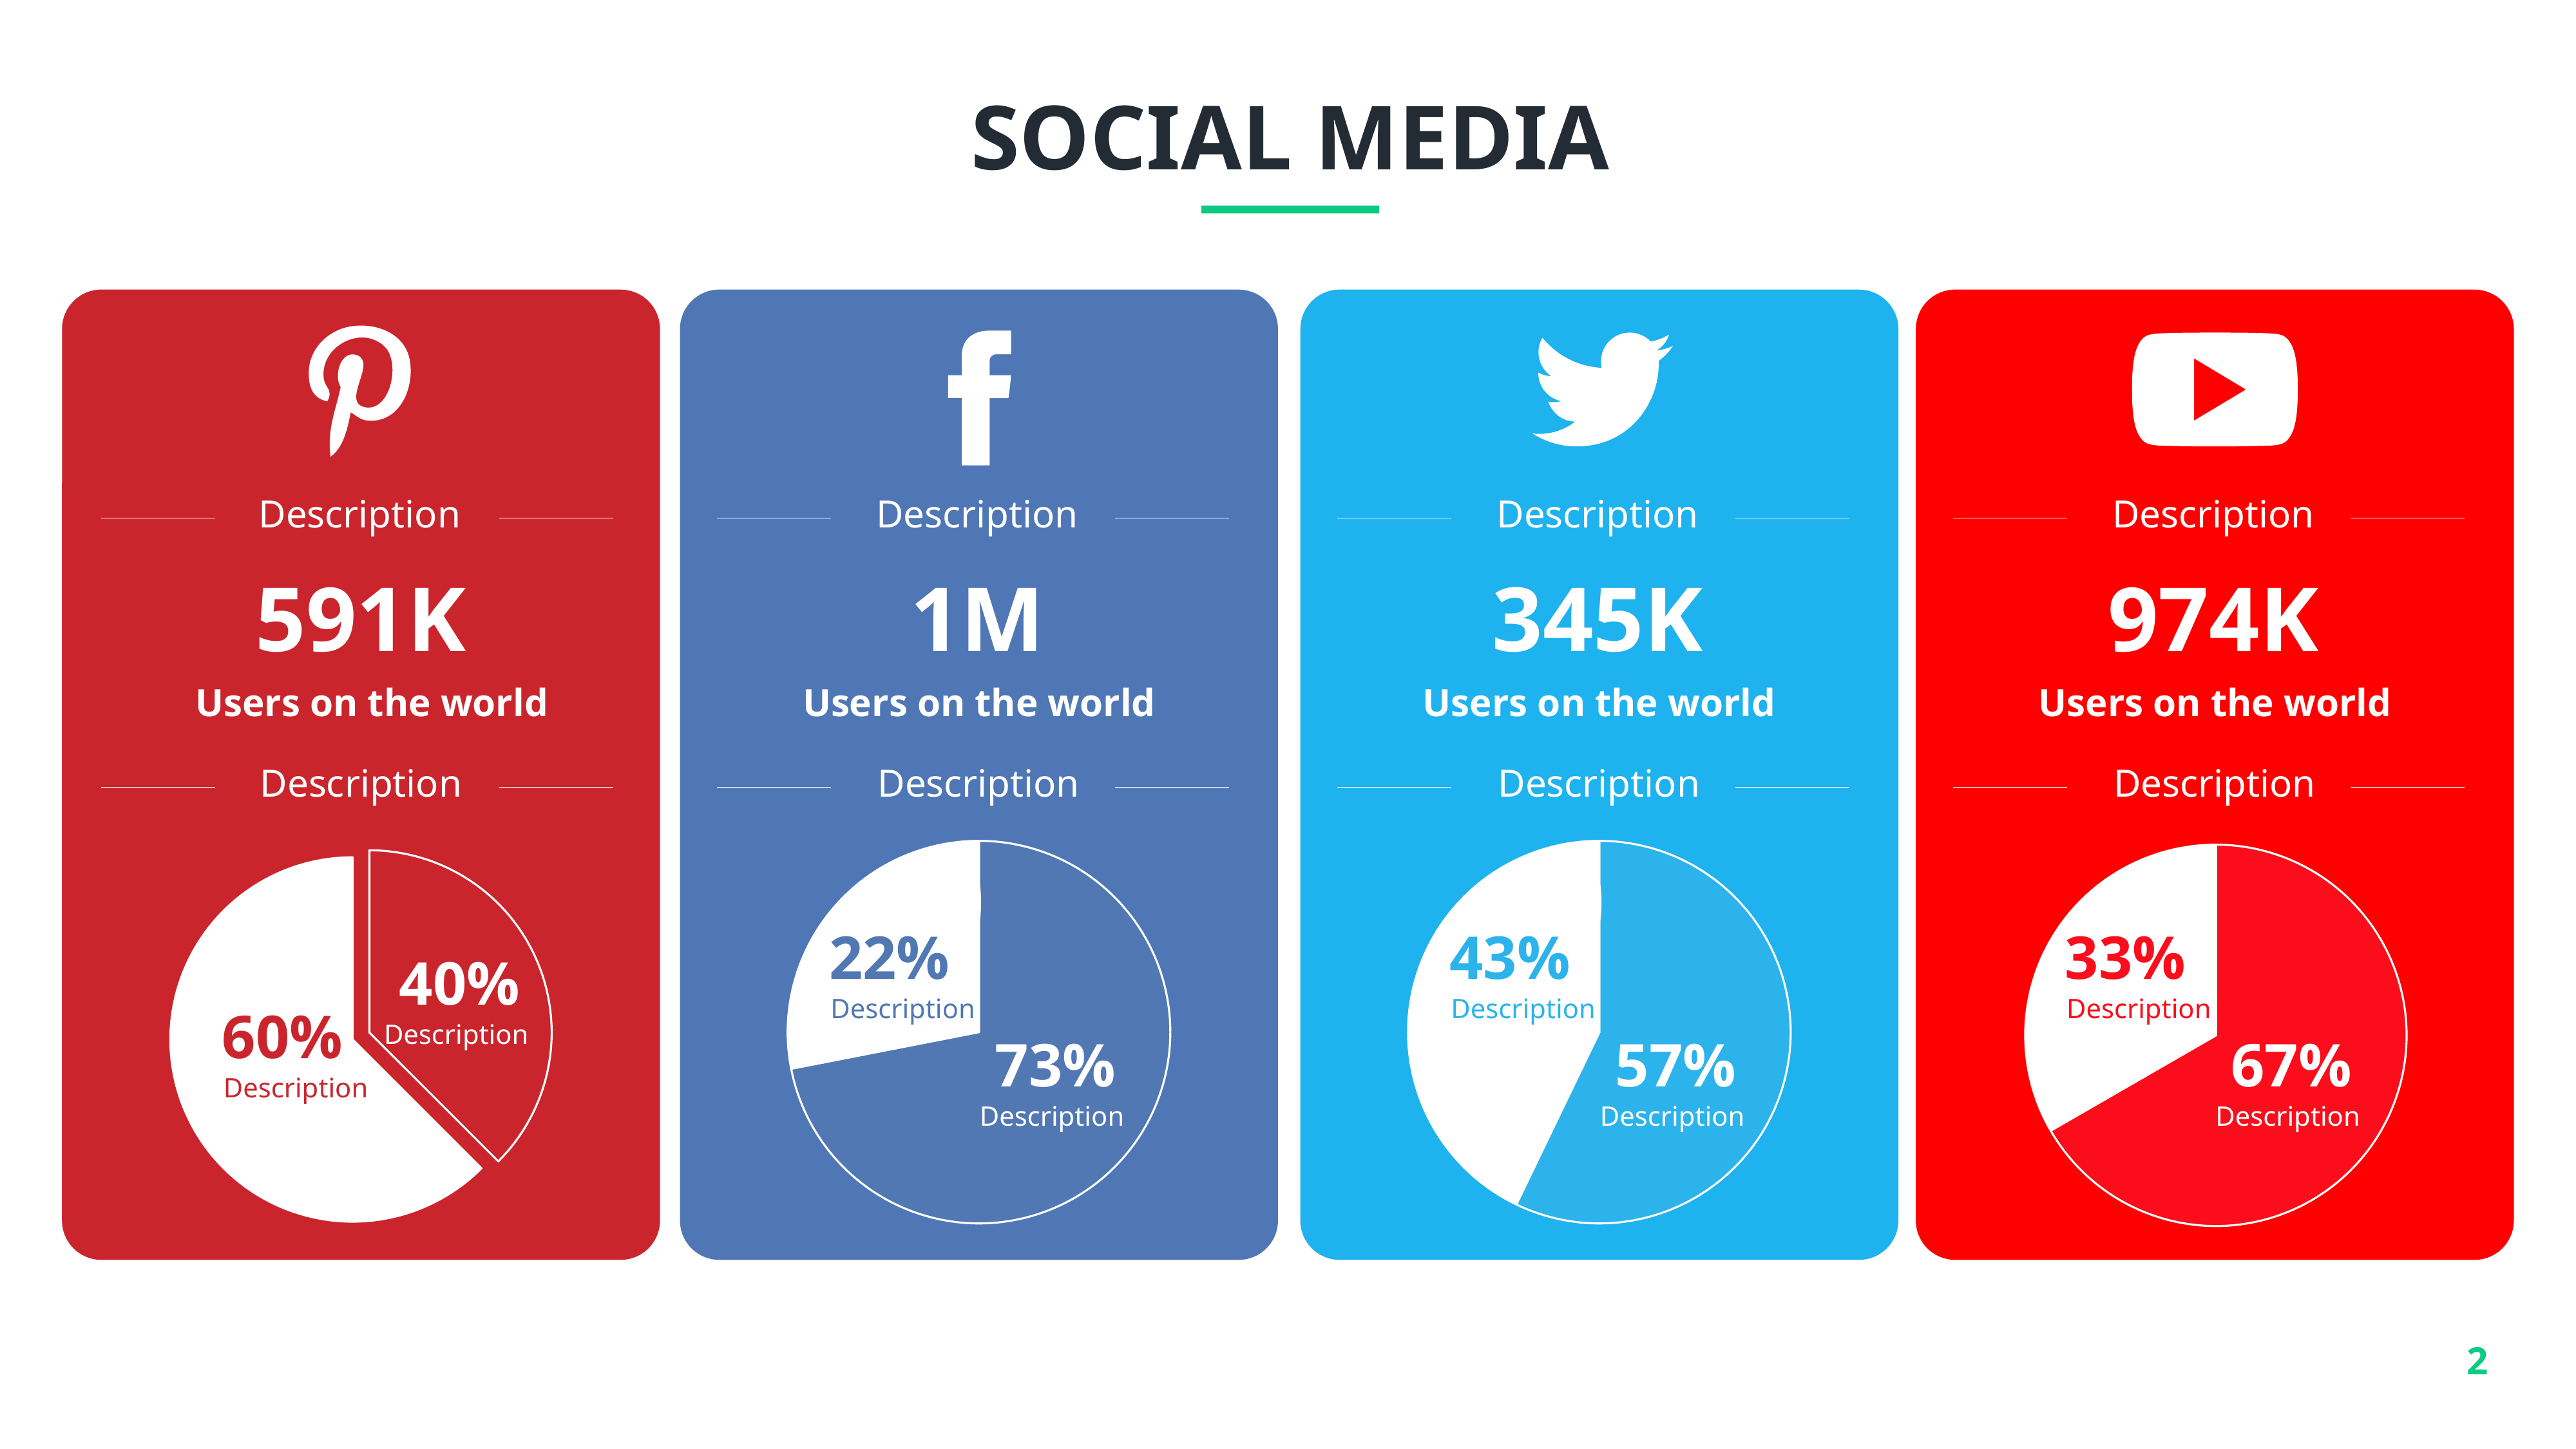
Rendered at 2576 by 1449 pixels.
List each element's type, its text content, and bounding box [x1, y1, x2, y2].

text_box Description [1936, 485, 2491, 540]
text_box 591K [245, 558, 477, 674]
text_box Users on the world [1413, 674, 1786, 729]
text_box Users on the world [186, 674, 558, 729]
text_box Users on the world [793, 674, 1165, 729]
text_box Description [83, 755, 638, 810]
text_box [948, 330, 1011, 466]
text_box [679, 289, 1279, 1228]
text_box 974K [2098, 558, 2329, 674]
text_box Description [82, 485, 637, 540]
text_box [2132, 332, 2298, 447]
text_box [1532, 332, 1674, 447]
text_box Description [1937, 755, 2492, 810]
text_box [1201, 205, 1380, 214]
text_box [681, 1232, 1277, 1261]
chart [1918, 837, 2514, 1235]
text_box Description [1321, 755, 1876, 810]
text_box 345K [1482, 558, 1713, 674]
chart [680, 833, 1278, 1232]
text_box [61, 289, 661, 1227]
text_box Description [1320, 485, 1875, 540]
text_box [64, 1236, 658, 1261]
text_box [1915, 289, 2515, 1261]
text_box [1299, 289, 1900, 1226]
text_box Description [701, 755, 1256, 810]
text_box Description [700, 485, 1255, 540]
chart [62, 837, 660, 1236]
text_box 1M [901, 558, 1054, 674]
chart [1300, 833, 1899, 1232]
text_box Users on the world [2028, 674, 2401, 729]
text_box SOCIAL MEDIA [961, 77, 1619, 193]
text_box [309, 325, 411, 457]
text_box [1301, 1232, 1898, 1261]
